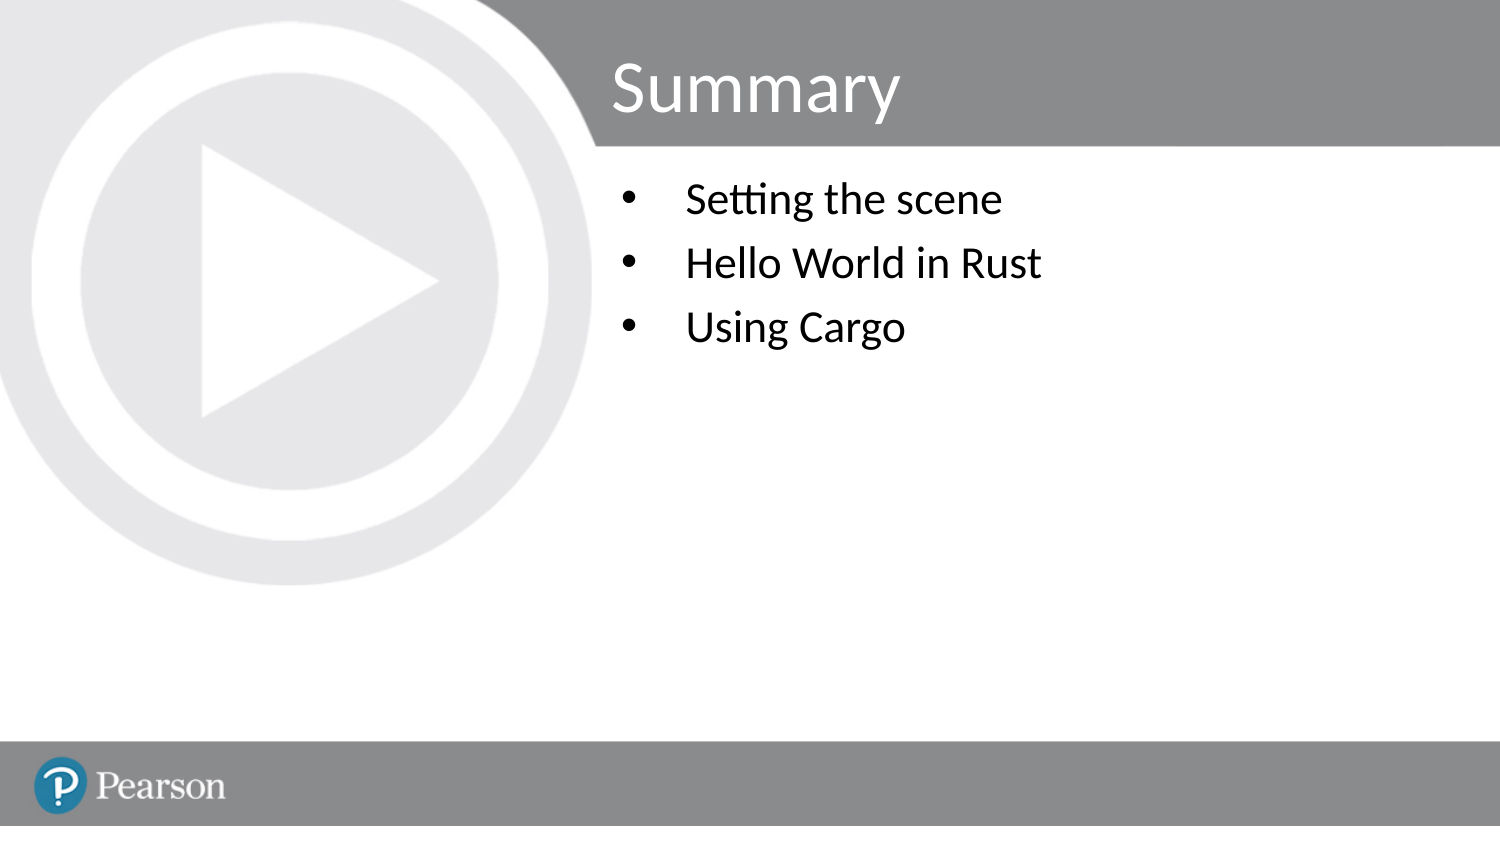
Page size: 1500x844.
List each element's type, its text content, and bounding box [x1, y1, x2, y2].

title Summary [596, 30, 1465, 161]
subtitle Setting the scene Hello World in Rust Using Cargo [596, 161, 1465, 712]
picture [0, 0, 1500, 826]
